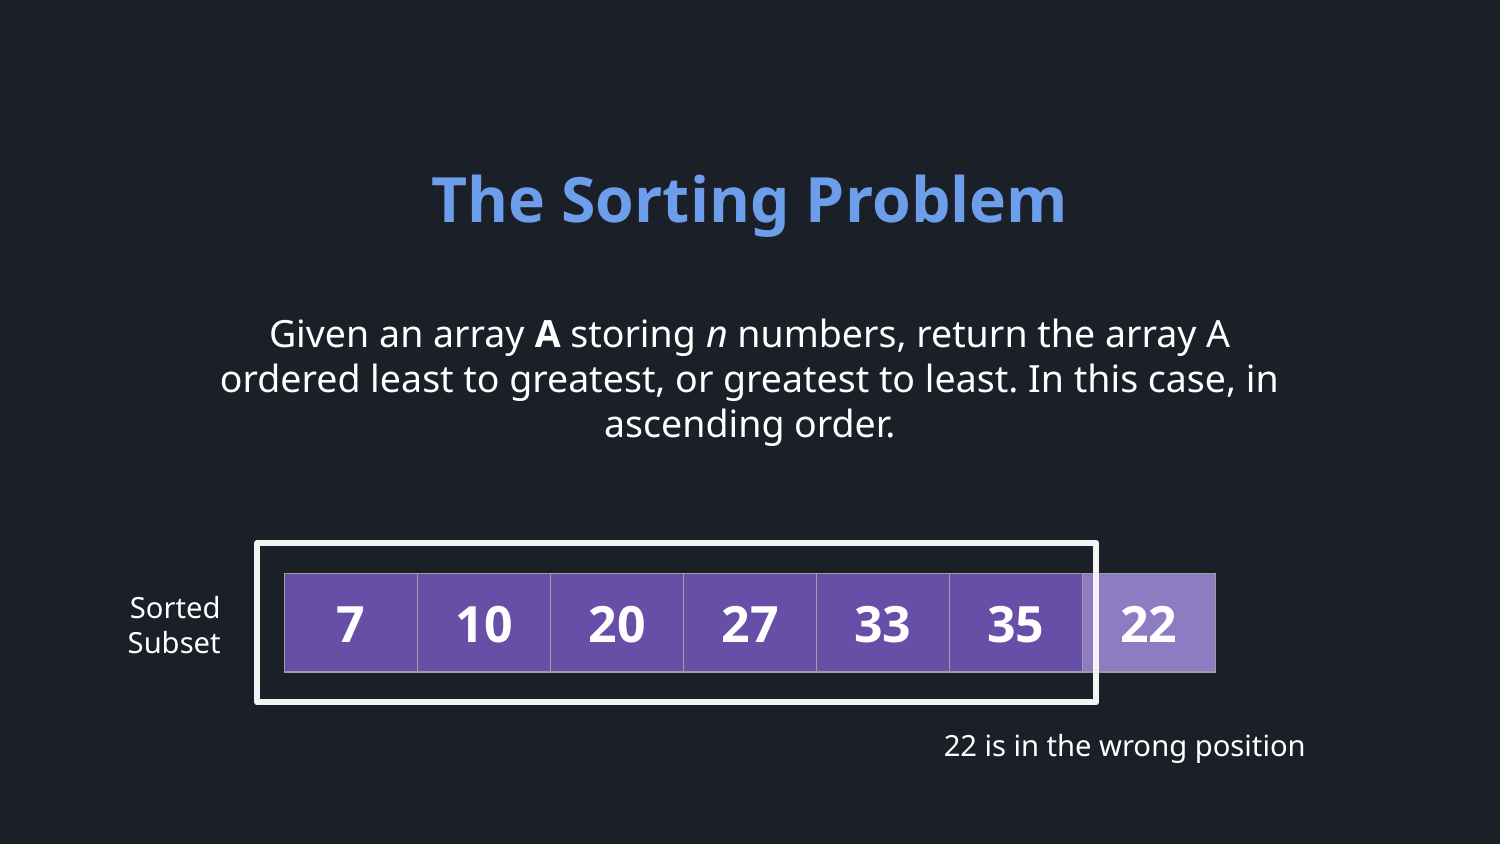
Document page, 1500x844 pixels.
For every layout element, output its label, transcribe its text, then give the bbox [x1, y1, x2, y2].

text_box 22 is in the wrong position [718, 712, 1321, 785]
text_box The Sorting Problem Given an array A storing n numbers, return the array A ordered least to greatest, or greatest to least. In this case, in ascending order. [195, 144, 1305, 266]
table_header 22 [1097, 574, 1215, 671]
text_box Sorted Subset [58, 574, 236, 647]
text_box [257, 543, 1097, 703]
